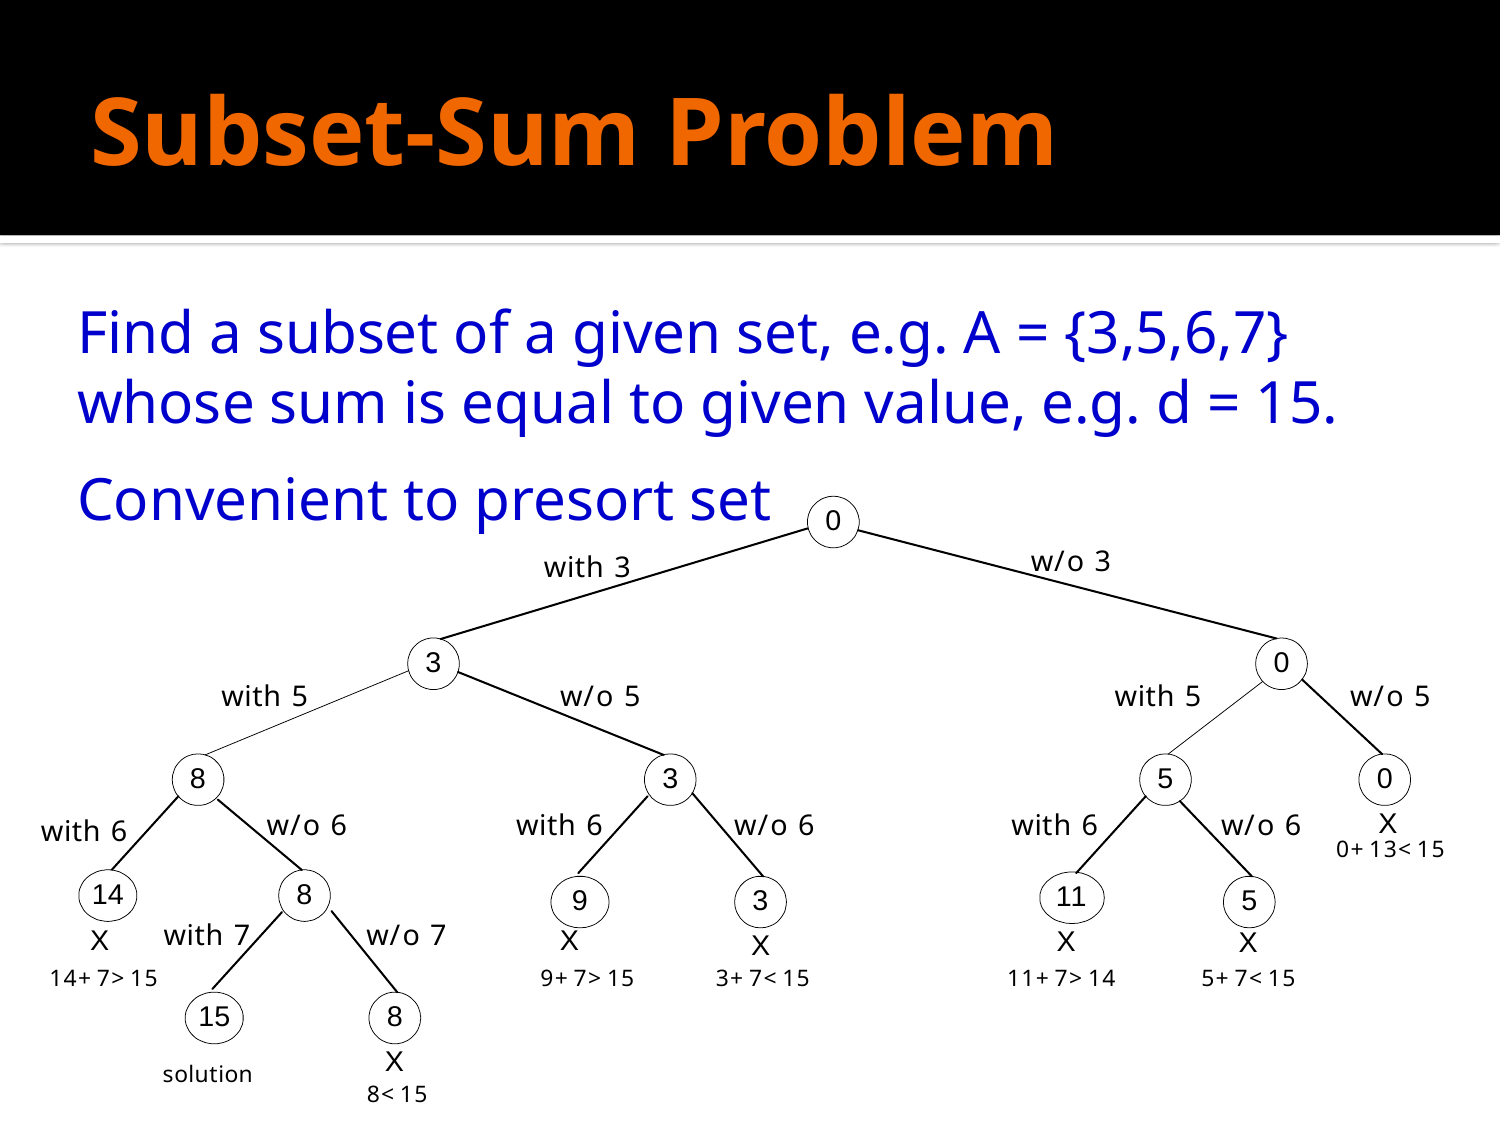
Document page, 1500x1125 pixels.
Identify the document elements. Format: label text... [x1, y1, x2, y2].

title Subset-Sum Problem [75, 25, 1425, 231]
text_box Find a subset of a given set, e.g. A = {3,5,6,7} whose sum is equal to given value, e.g. d = 15. Convenient to presort set [62, 287, 1475, 540]
picture [37, 492, 1450, 1113]
